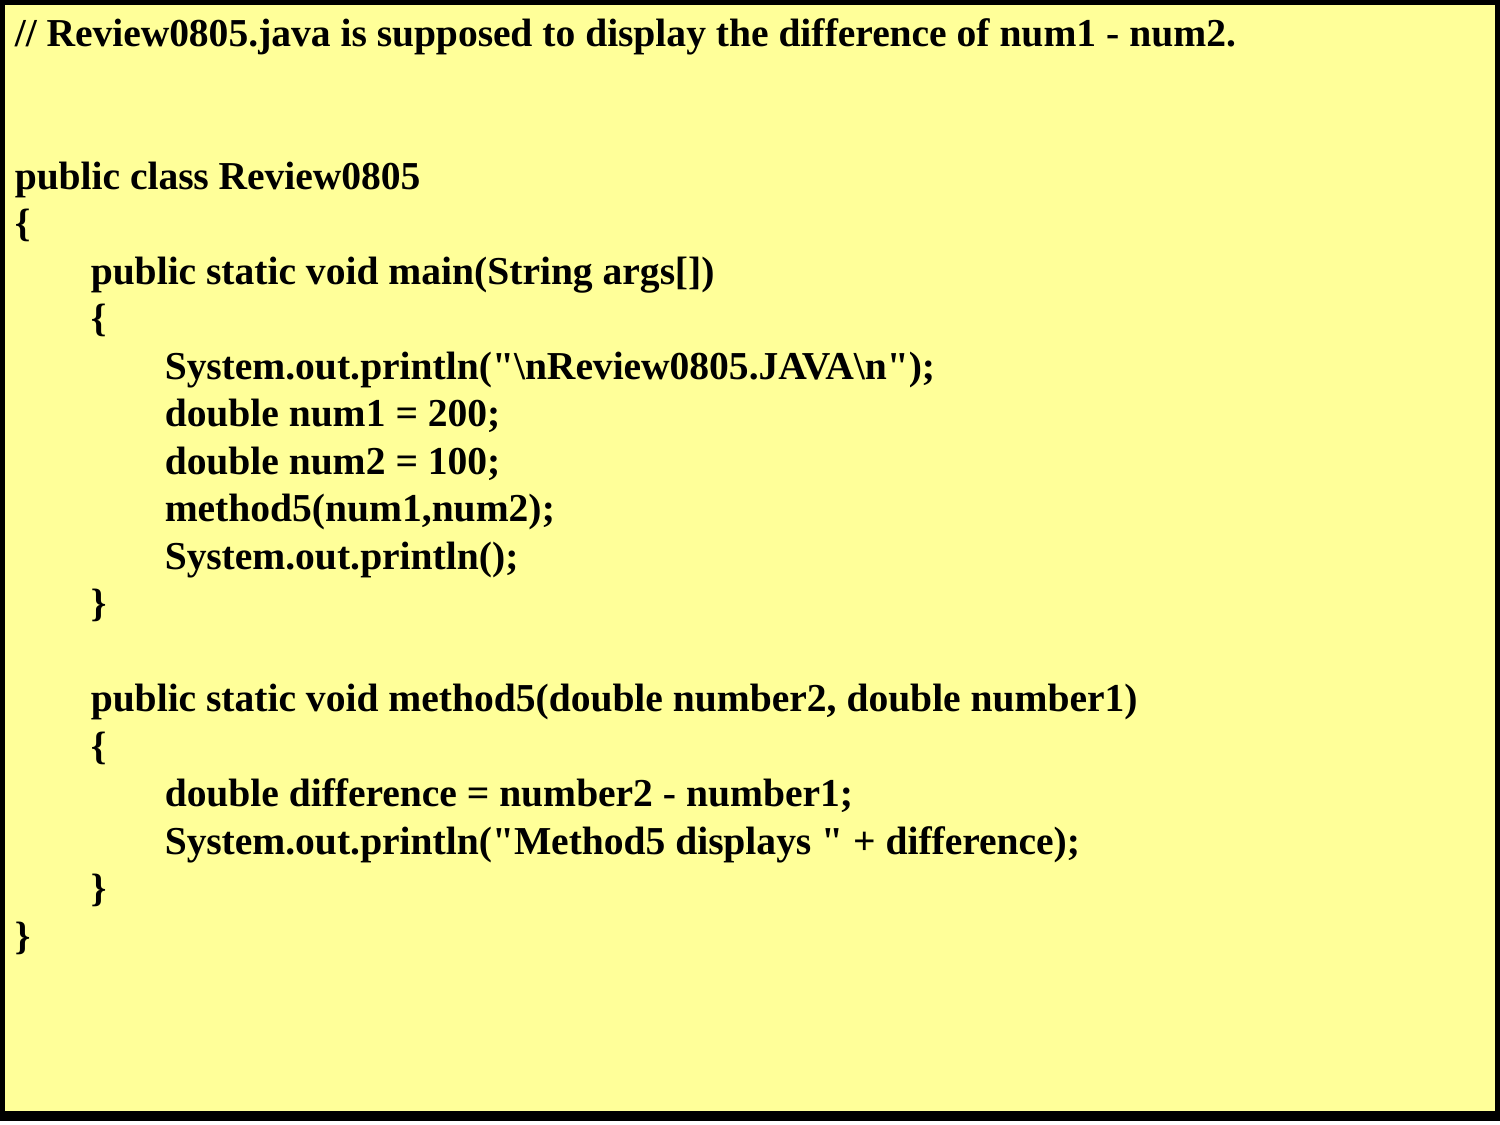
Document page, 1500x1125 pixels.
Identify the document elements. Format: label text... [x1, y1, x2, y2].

text_box // Review0805.java is supposed to display the difference of num1 - num2. public class Review0805 { public static void main(String args[]) { System.out.println("\nReview0805.JAVA\n"); double num1 = 200; double num2 = 100; method5(num1,num2); System.out.println(); } public static void method5(double number2, double number1) { double difference = number2 - number1; System.out.println("Method5 displays " + difference); } } [0, 0, 1500, 1117]
